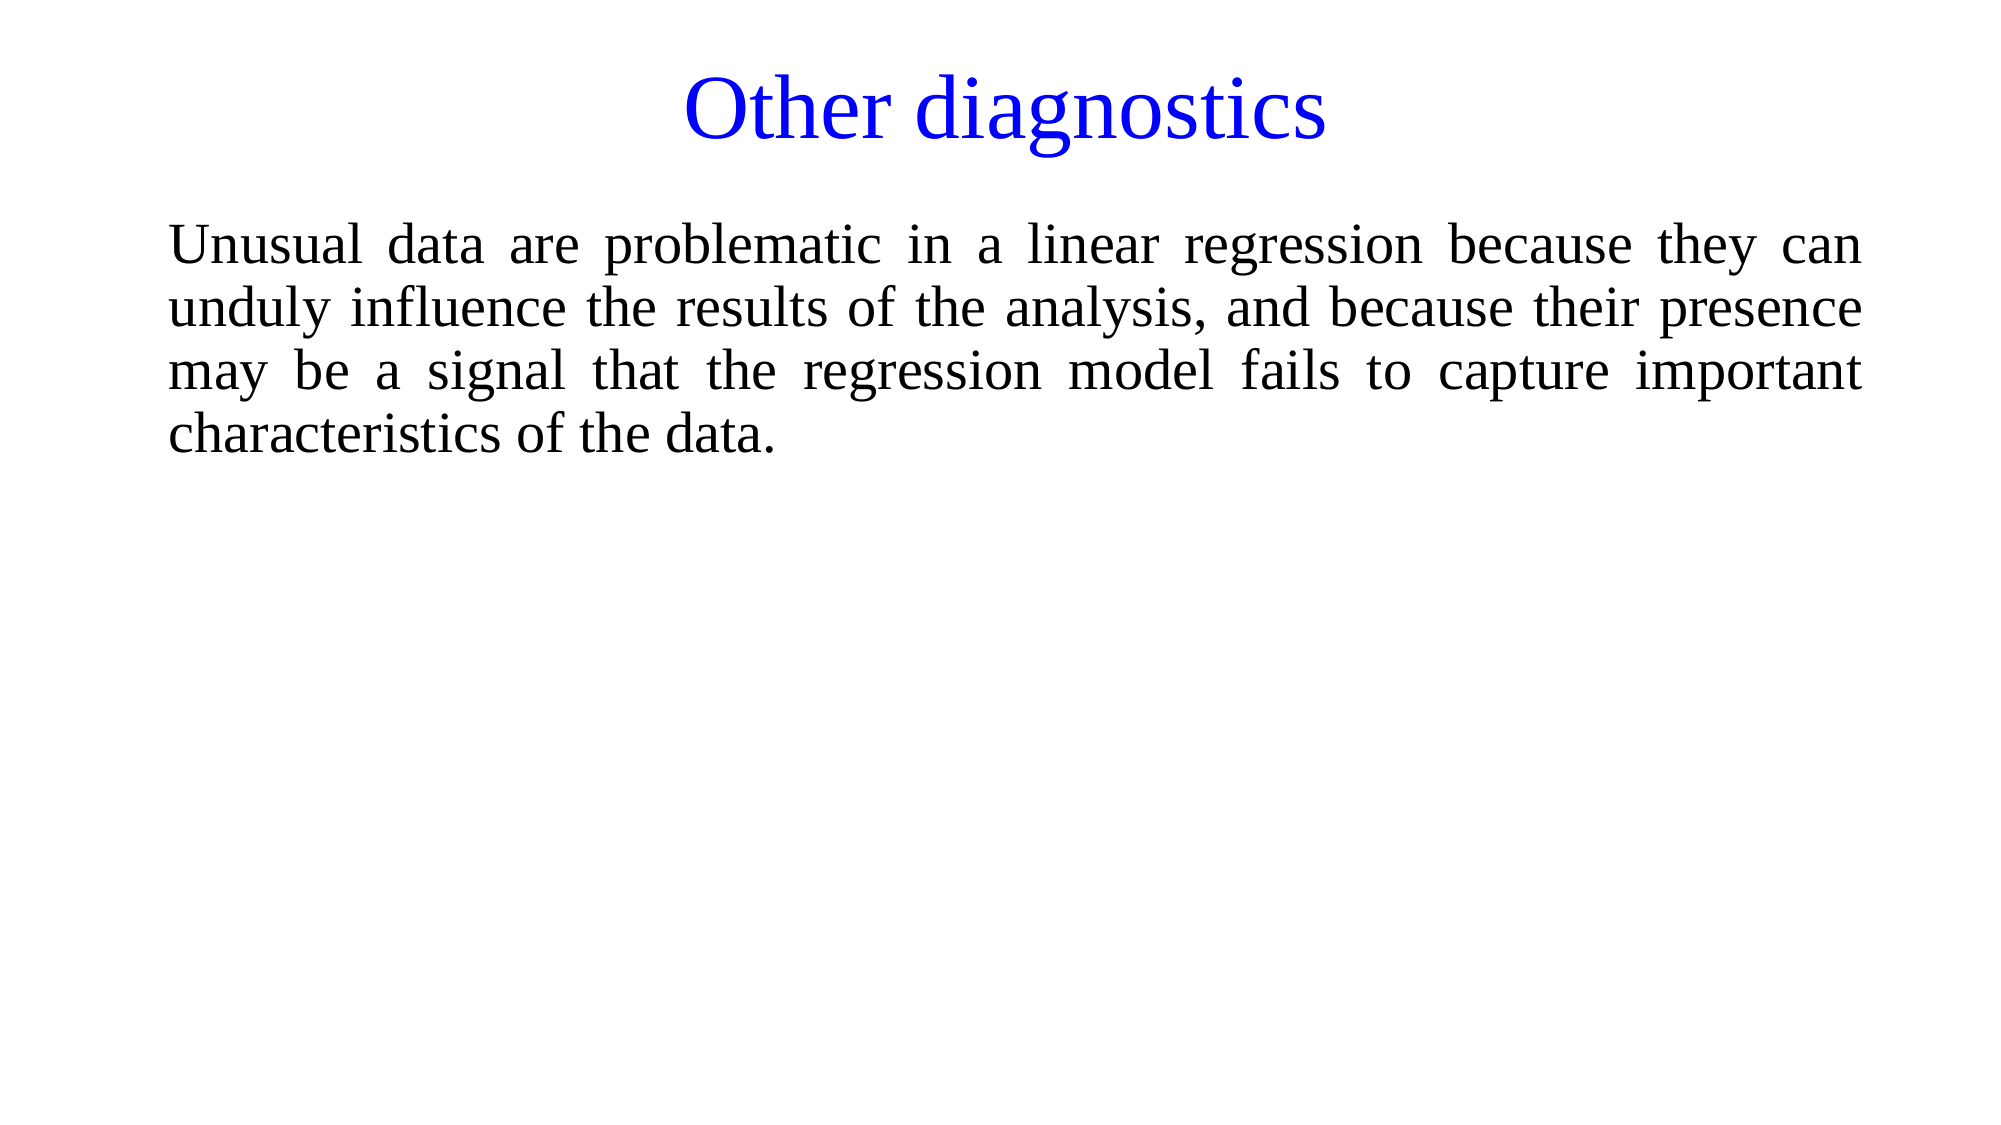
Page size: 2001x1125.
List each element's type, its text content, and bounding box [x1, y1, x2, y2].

title Other diagnostics [143, 0, 1869, 218]
list Unusual data are problematic in a linear regression because they can unduly influence the results of the analysis, and because their presence may be a signal that the regression model fails to capture important characteristics of the data. [154, 205, 1879, 985]
